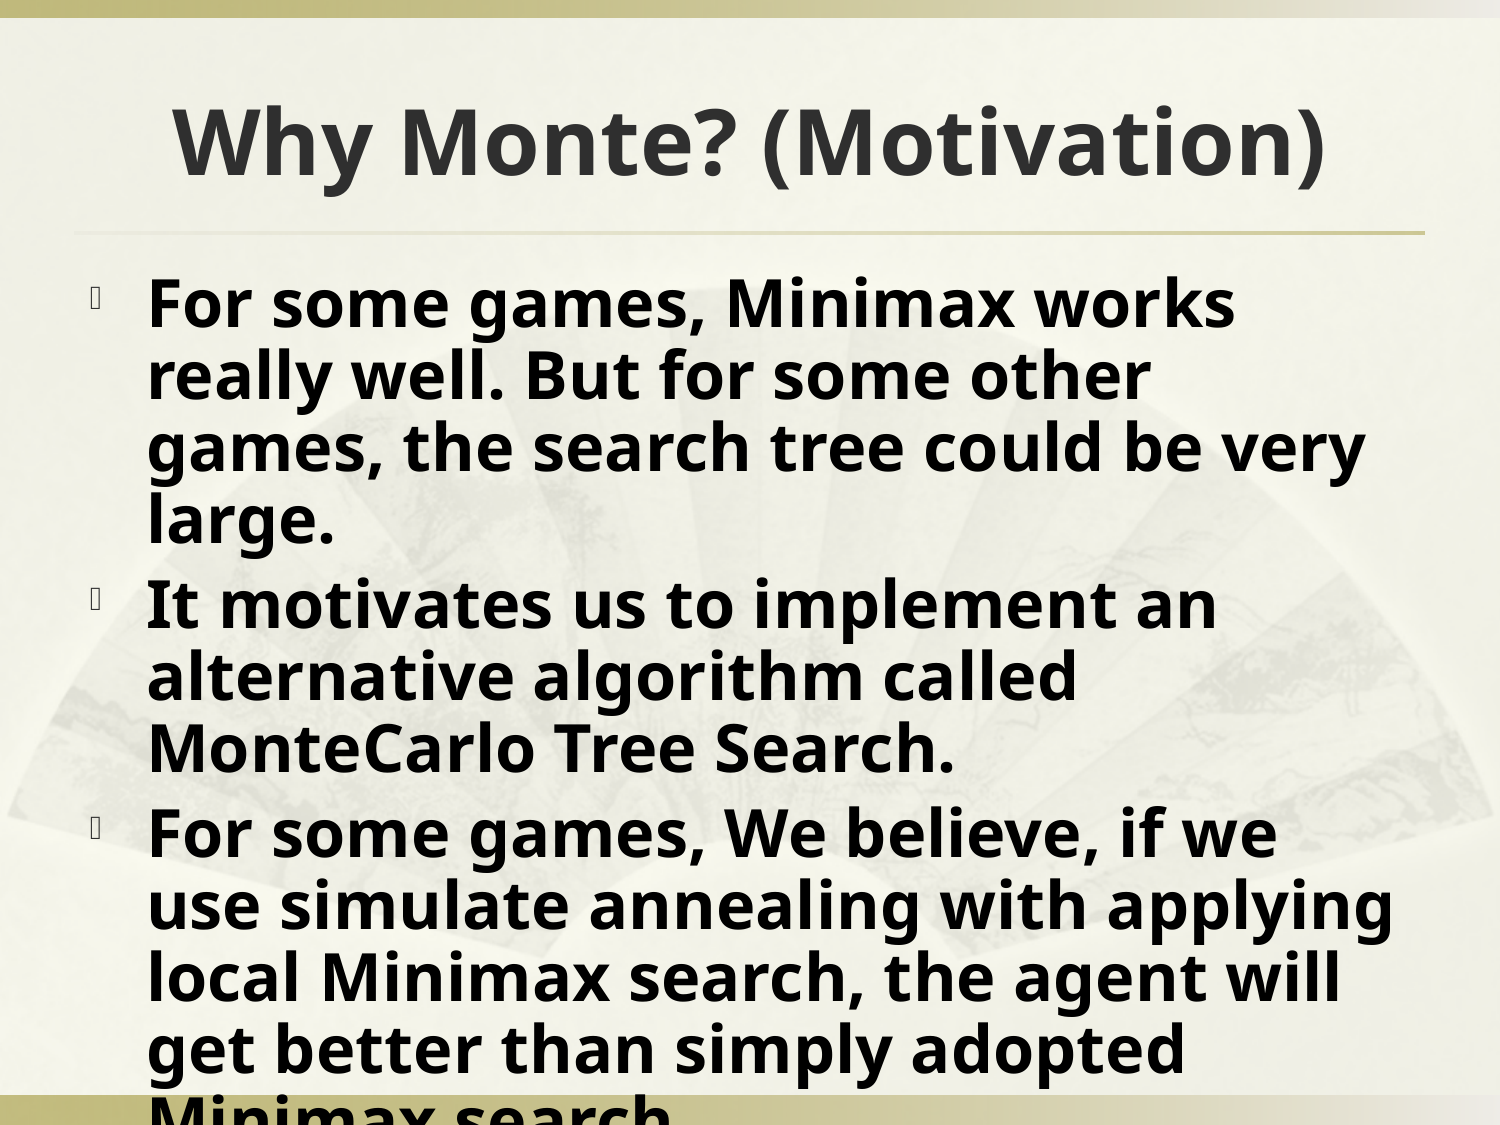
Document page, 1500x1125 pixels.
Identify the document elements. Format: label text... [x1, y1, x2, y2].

list For some games, Minimax works really well. But for some other games, the search tree could be very large. It motivates us to implement an alternative algorithm called MonteCarlo Tree Search. For some games, We believe, if we use simulate annealing with applying local Minimax search, the agent will get better than simply adopted Minimax search. [75, 262, 1425, 1032]
title Why Monte? (Motivation) [75, 45, 1425, 233]
